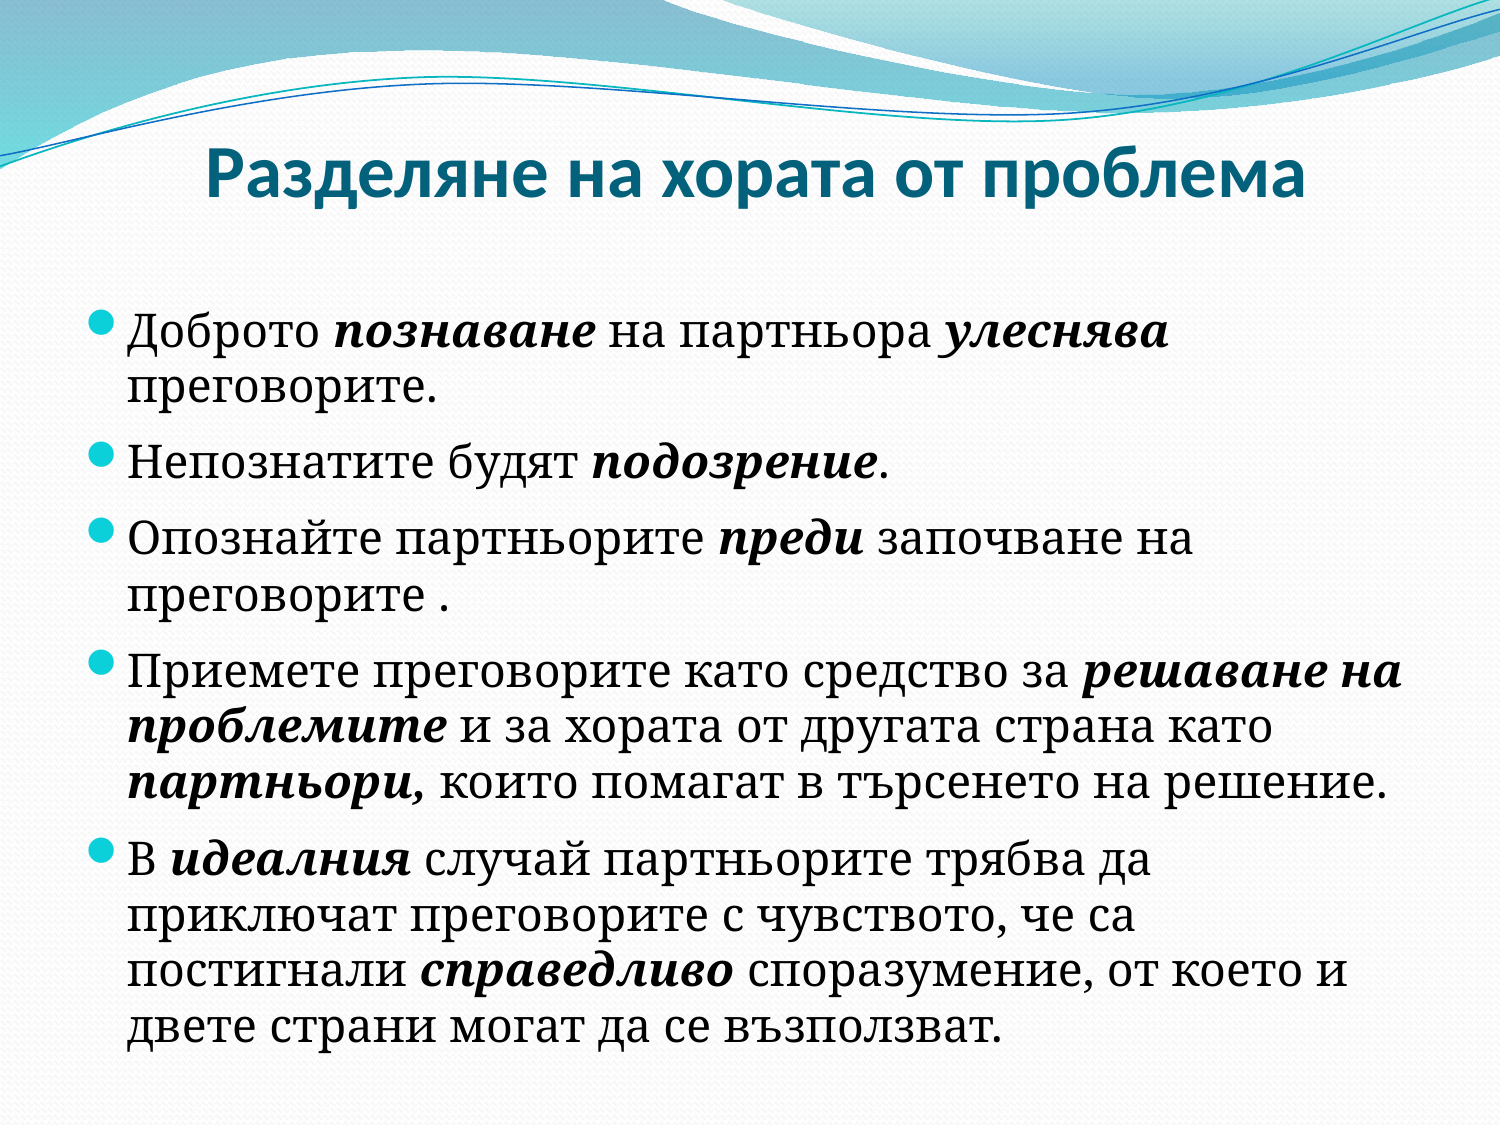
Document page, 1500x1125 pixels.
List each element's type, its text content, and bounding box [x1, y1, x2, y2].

list Доброто познаване на партньора улеснява преговорите. Непознатите будят подозрение. Опознайте партньорите преди започване на преговорите . Приемете преговорите като средство за решаване на проблемите и за хората от другата страна като партньори, които помагат в търсенето на решение. В идеалния случай партньорите трябва да приключат преговорите с чувството, че са постигнали справедливо споразумение, от което и двете страни могат да се възползват. [70, 292, 1421, 1073]
title Разделяне на хората от проблема [82, 105, 1432, 213]
